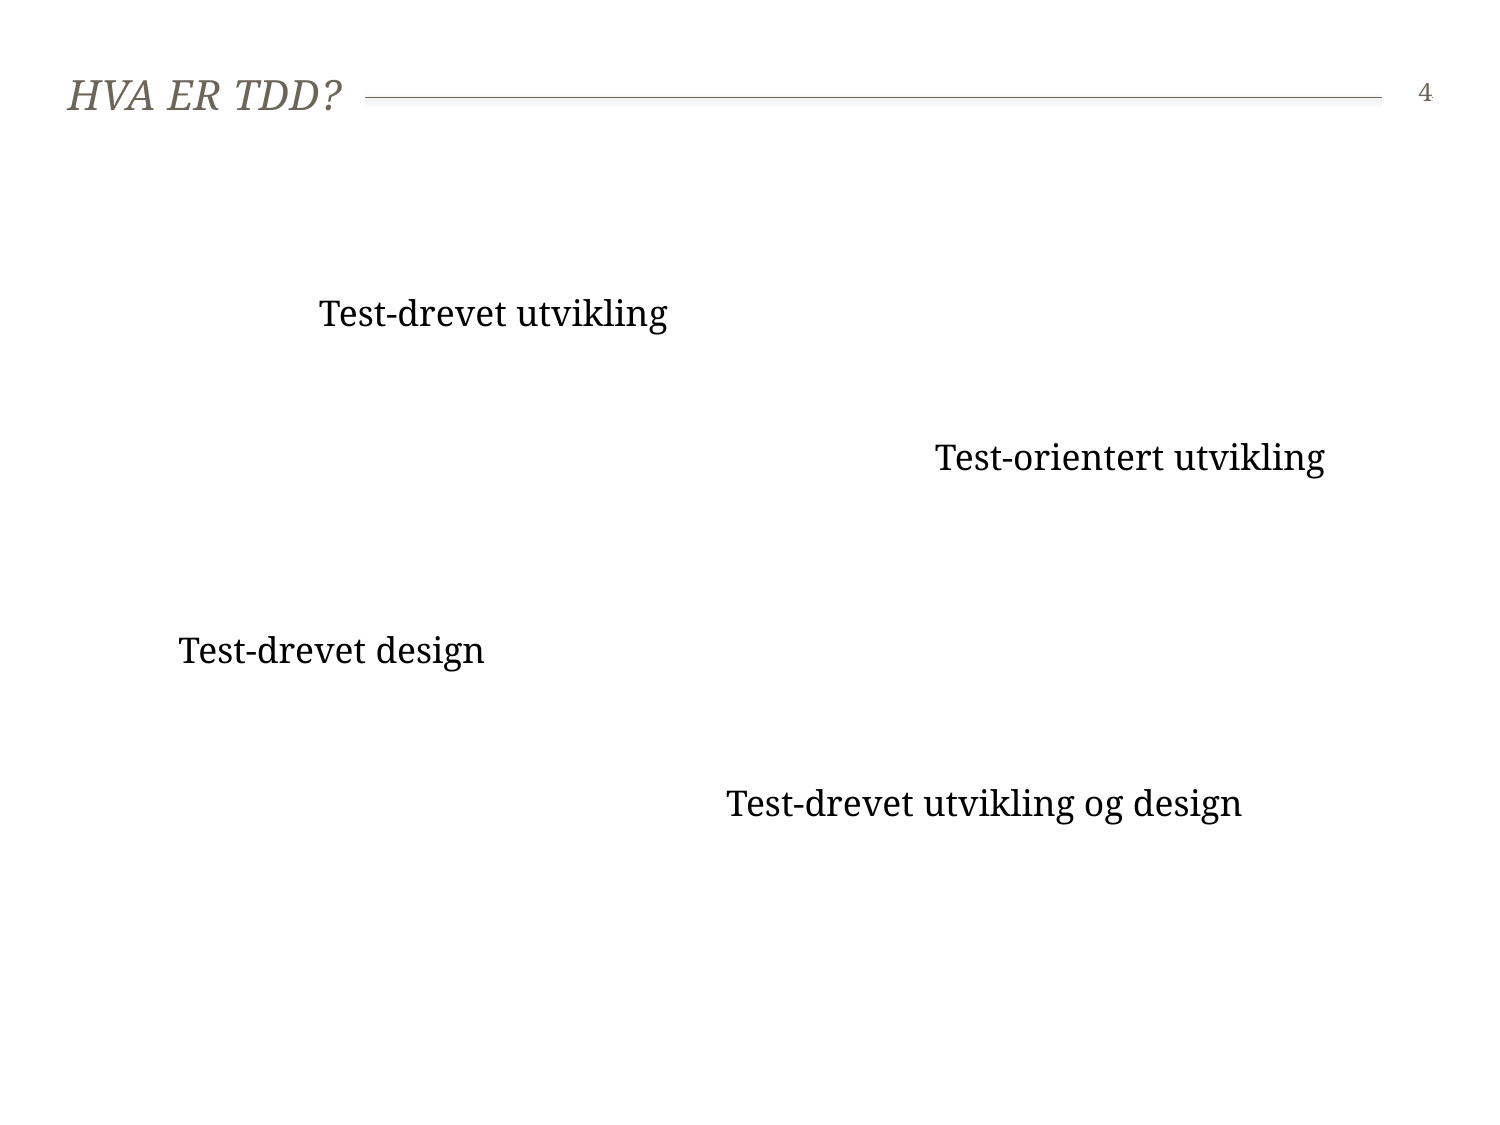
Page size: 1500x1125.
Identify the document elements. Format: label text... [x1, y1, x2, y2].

title Hva er tdd? [52, 68, 366, 120]
slide_number 4 [1381, 70, 1433, 117]
text_box Test-drevet utvikling og design [711, 773, 1258, 832]
text_box Test-drevet utvikling [304, 283, 683, 342]
text_box Test-drevet design [163, 620, 501, 679]
text_box Test-orientert utvikling [920, 427, 1341, 486]
